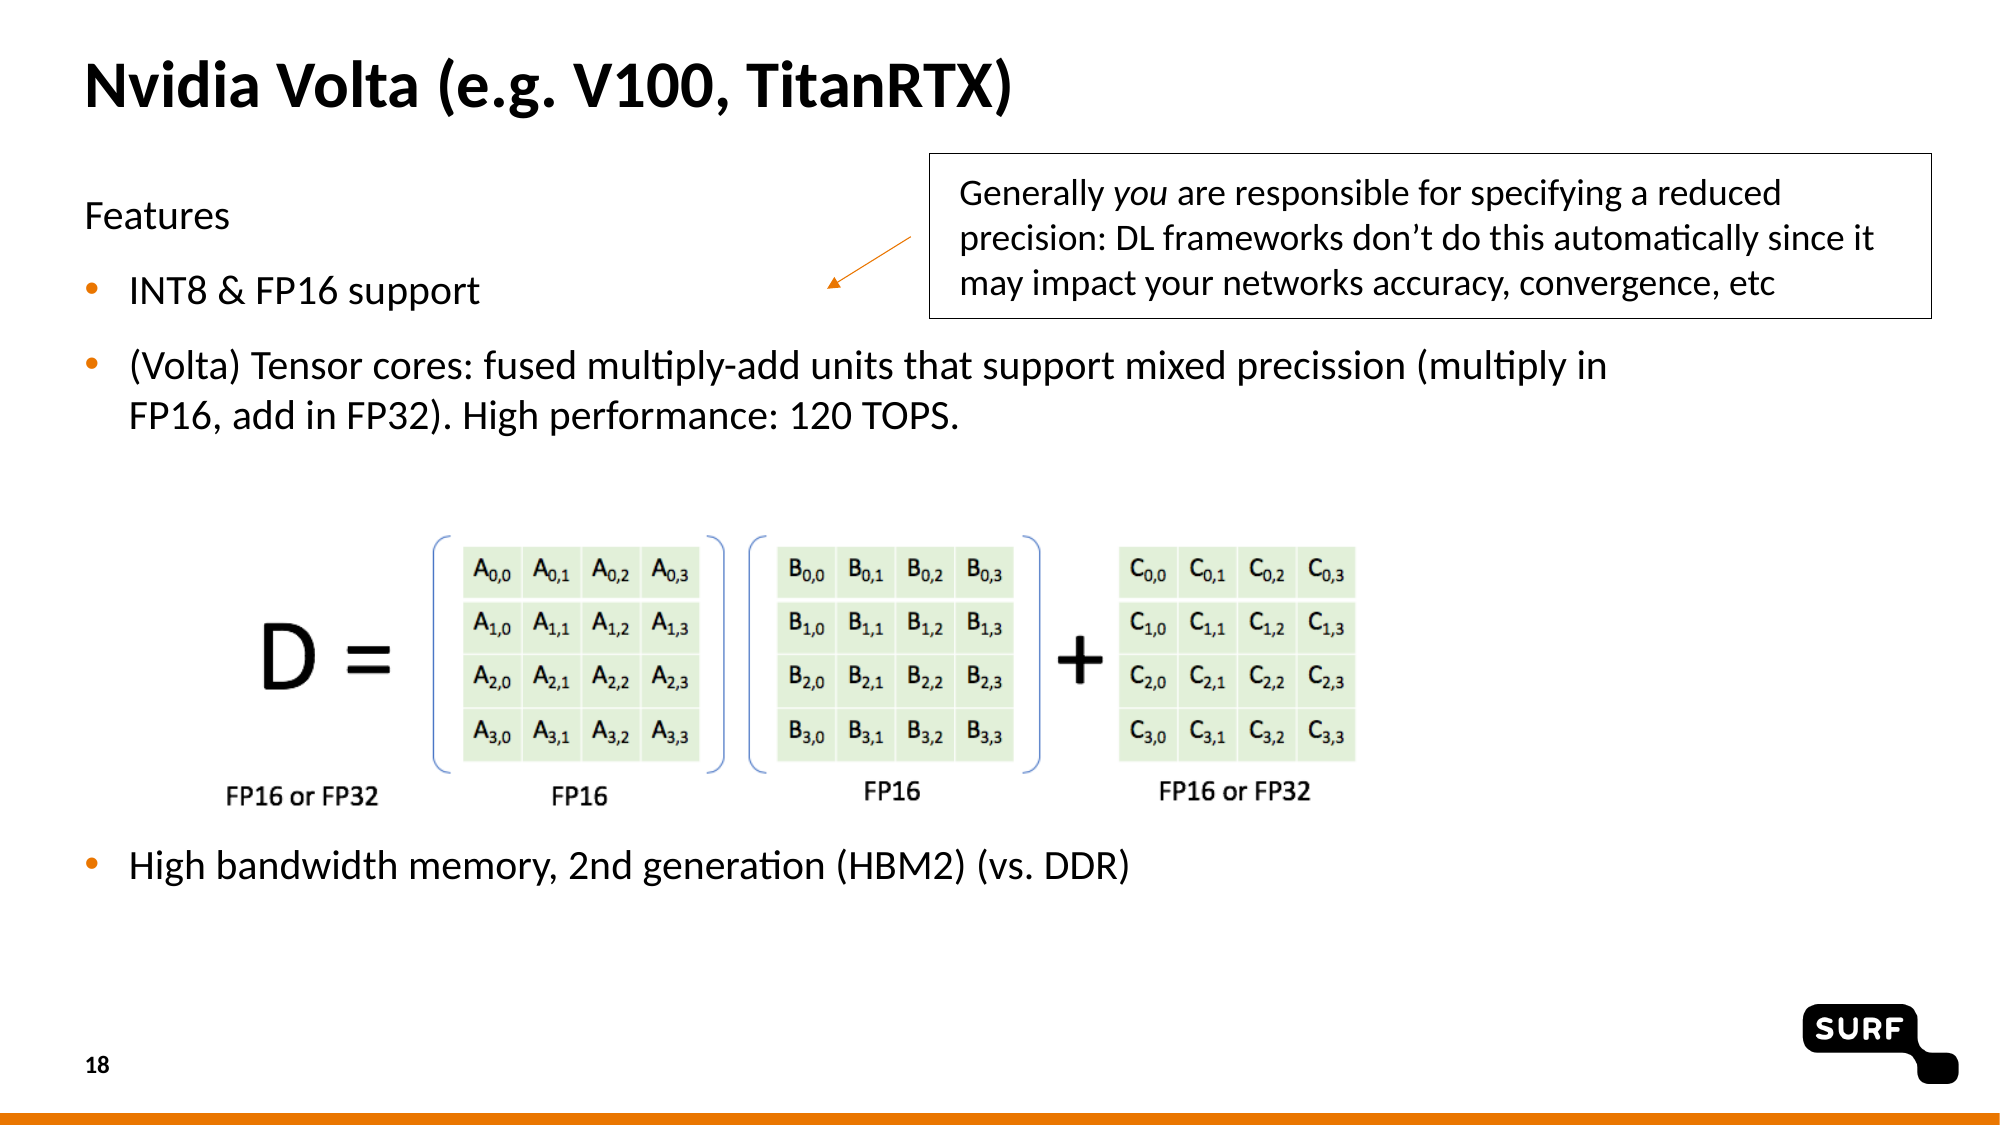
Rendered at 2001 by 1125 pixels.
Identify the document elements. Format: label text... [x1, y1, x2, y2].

title Nvidia Volta (e.g. V100, TitanRTX) [85, 44, 1914, 144]
slide_number 18 [84, 1045, 149, 1082]
picture [211, 510, 1388, 826]
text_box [826, 236, 911, 289]
list Features INT8 & FP16 support (Volta) Tensor cores: fused multiply-add units that support mixed precission (multiply in FP16, add in FP32). High performance: 120 TOPS. High bandwidth memory, 2nd generation (HBM2) (vs. DDR) [84, 187, 1706, 919]
picture [1802, 1004, 1959, 1084]
text_box Generally you are responsible for specifying a reduced precision: DL frameworks don’t do this automatically since it may impact your networks accuracy, convergence, etc [929, 153, 1932, 319]
